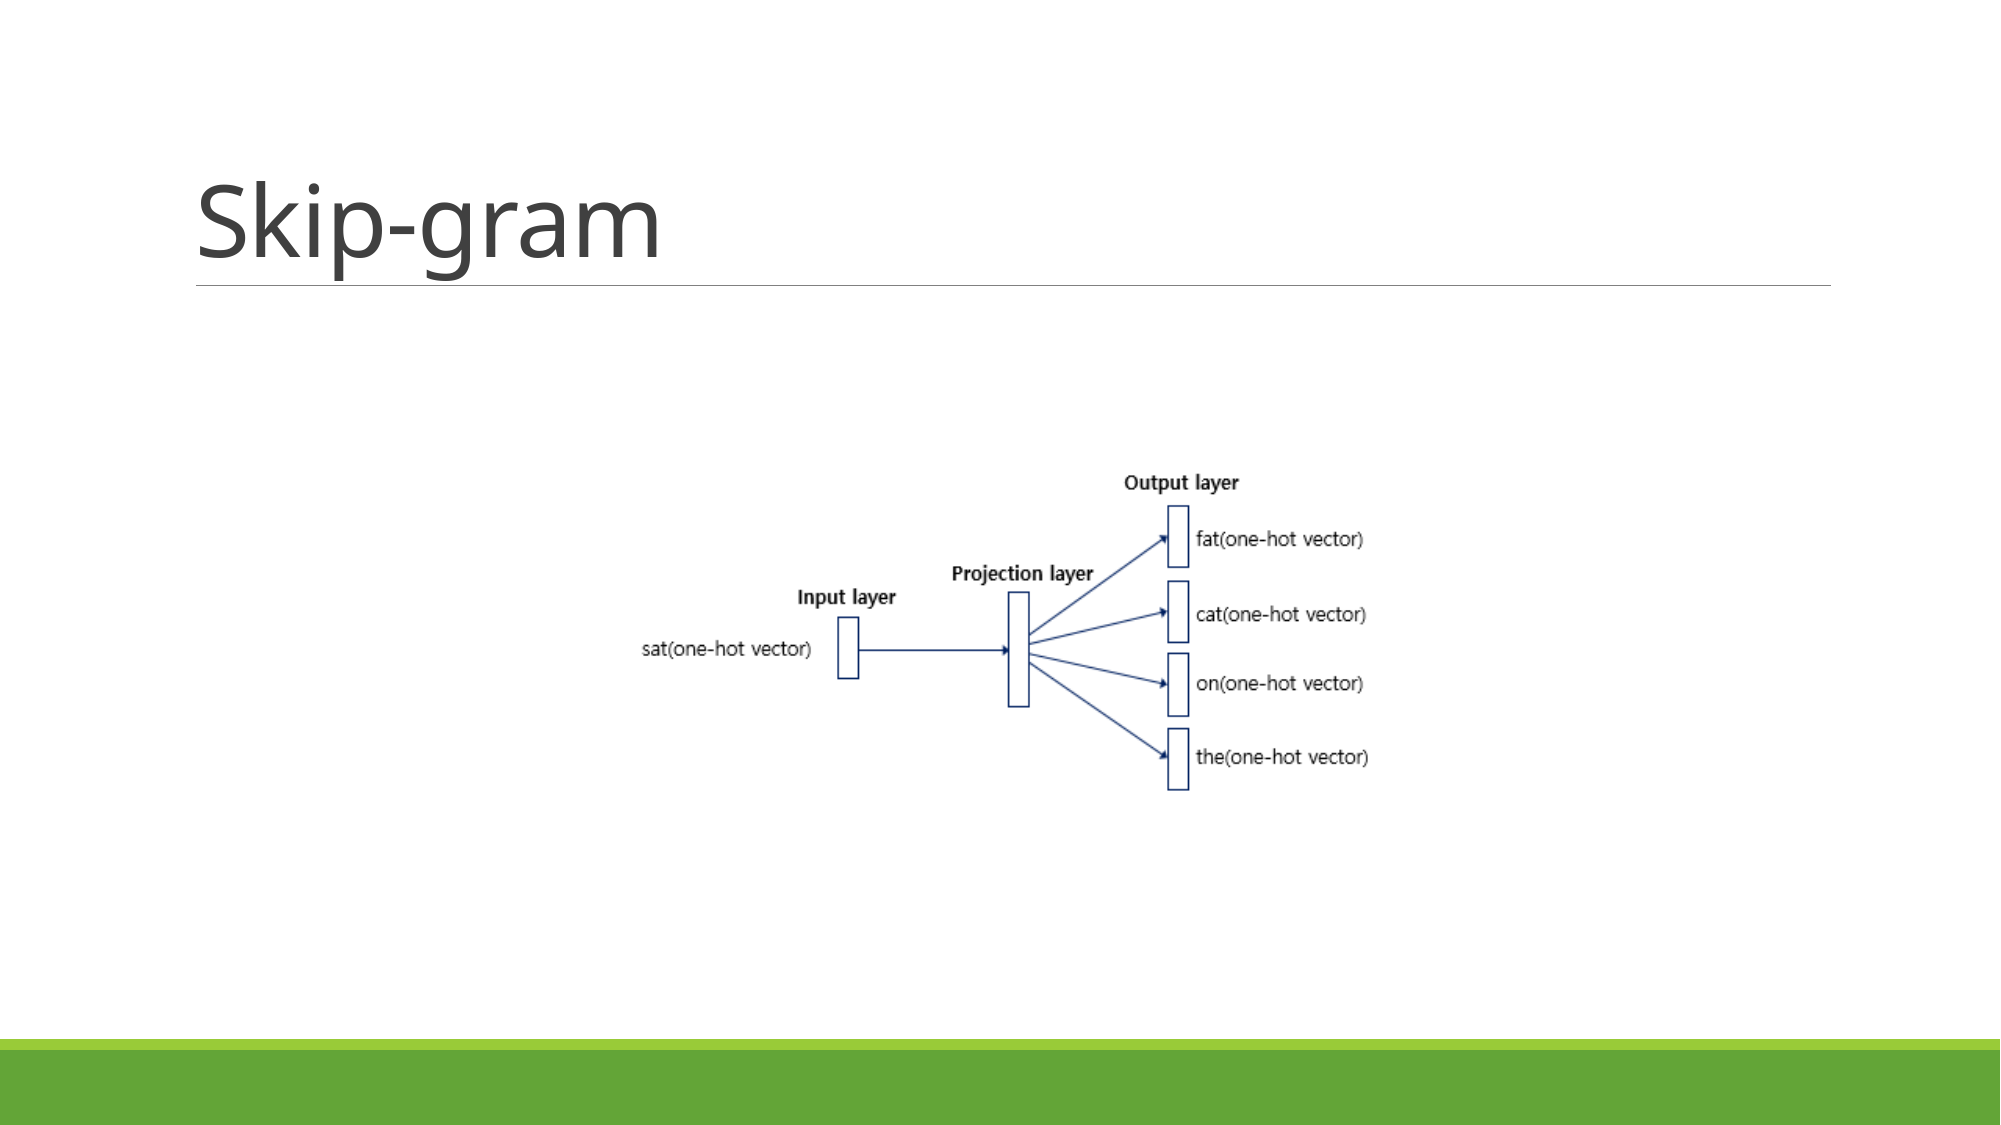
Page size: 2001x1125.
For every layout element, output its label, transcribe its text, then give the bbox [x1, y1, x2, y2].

title Skip-gram [180, 47, 1830, 285]
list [638, 471, 1372, 795]
